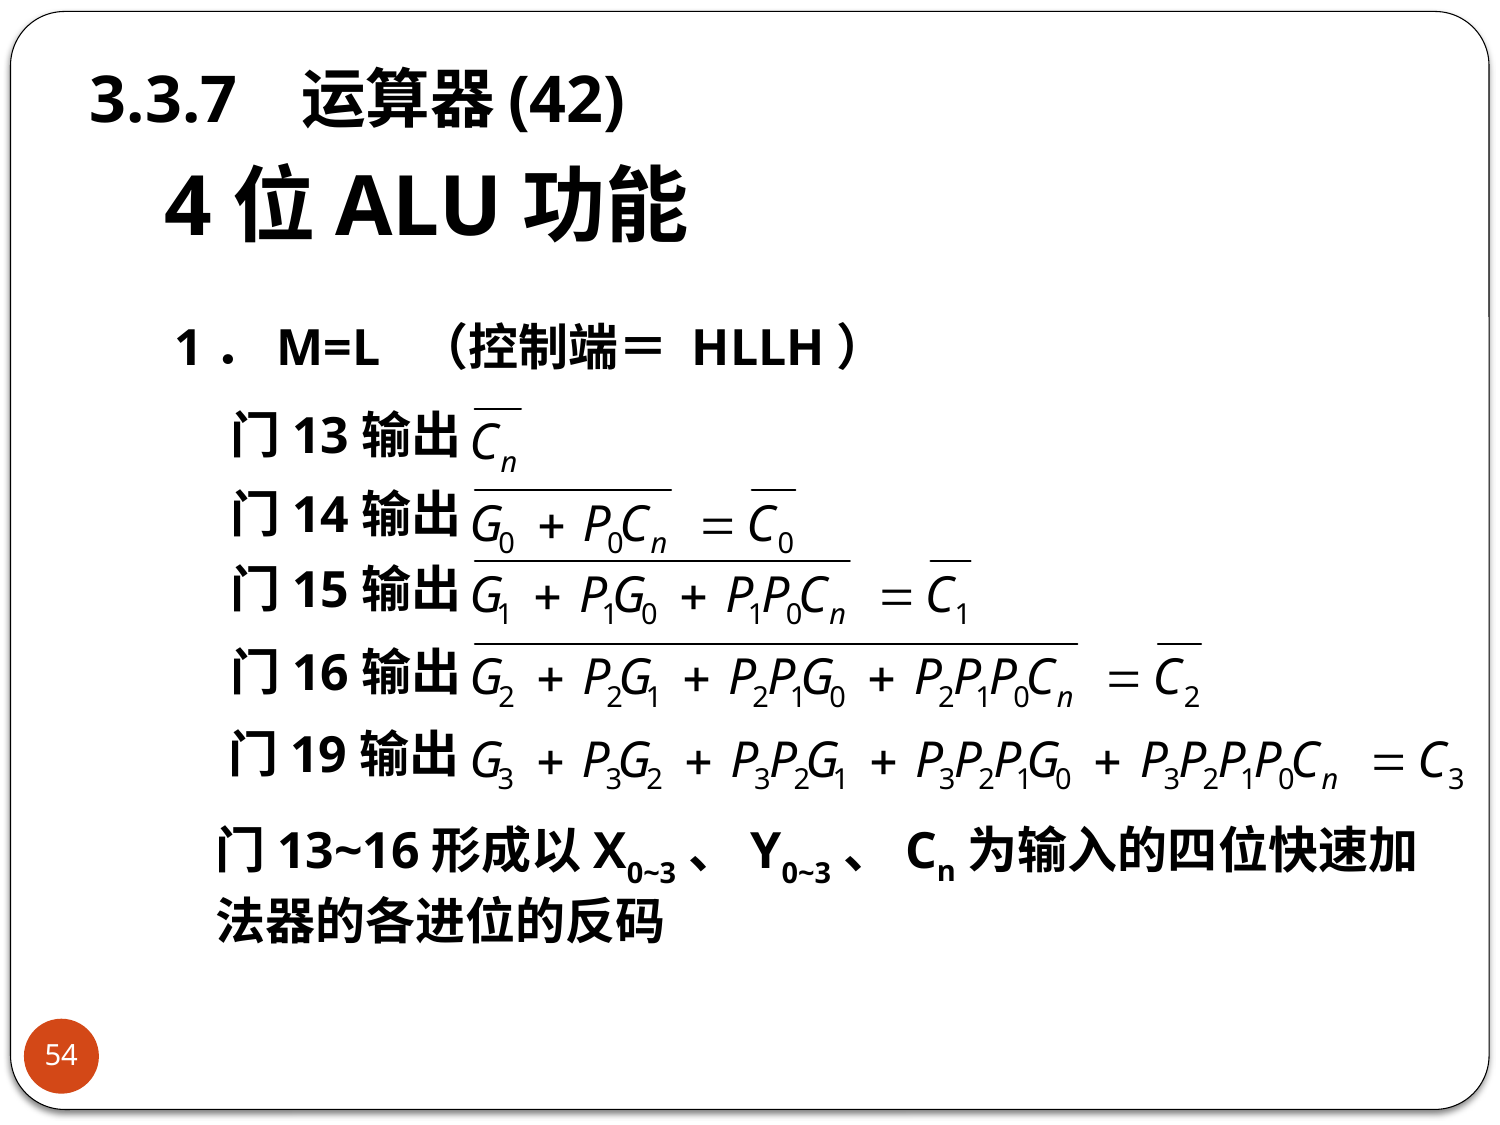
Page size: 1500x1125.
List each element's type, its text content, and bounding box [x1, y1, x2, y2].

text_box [466, 478, 806, 549]
text_box 门19输出 [213, 715, 462, 791]
text_box 门15输出 [215, 550, 460, 625]
text_box 1．M=L （控制端＝ HLLH） [159, 307, 903, 383]
slide_number 54 [23, 1018, 99, 1094]
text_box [466, 632, 1211, 716]
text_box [466, 723, 1472, 799]
text_box 门14输出 [215, 475, 460, 550]
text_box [466, 397, 533, 477]
text_box 门13输出 [215, 396, 467, 472]
text_box 3.3.7 运算器(42) [75, 50, 1475, 150]
text_box 门13~16形成以X0~3、Y0~3、Cn为输入的四位快速加 法器的各进位的反码 [200, 811, 1433, 957]
title 4位ALU功能 [150, 150, 1425, 268]
text_box 门16输出 [215, 632, 460, 708]
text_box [466, 549, 980, 631]
